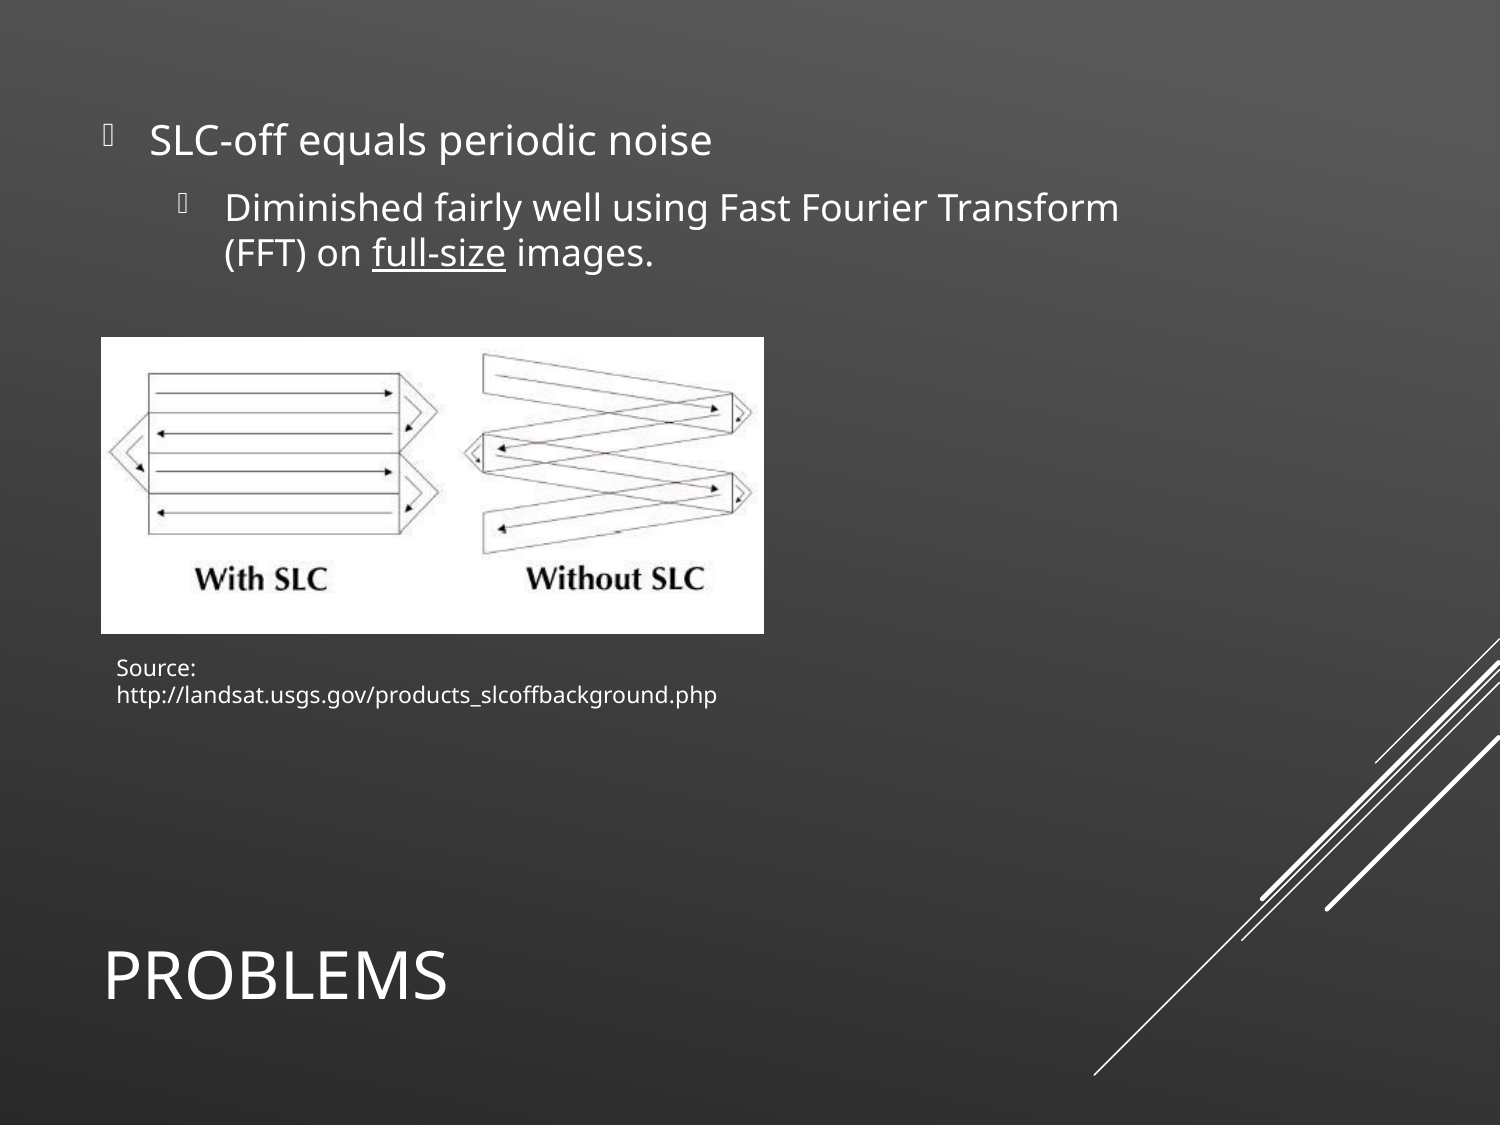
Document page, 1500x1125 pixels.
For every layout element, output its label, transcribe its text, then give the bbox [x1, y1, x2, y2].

title problems [87, 848, 1163, 1099]
picture [101, 337, 764, 634]
text_box Source: http://landsat.usgs.gov/products_slcoffbackground.php [101, 645, 792, 716]
list SLC-off equals periodic noise Diminished fairly well using Fast Fourier Transform (FFT) on full-size images. [87, 39, 1163, 419]
